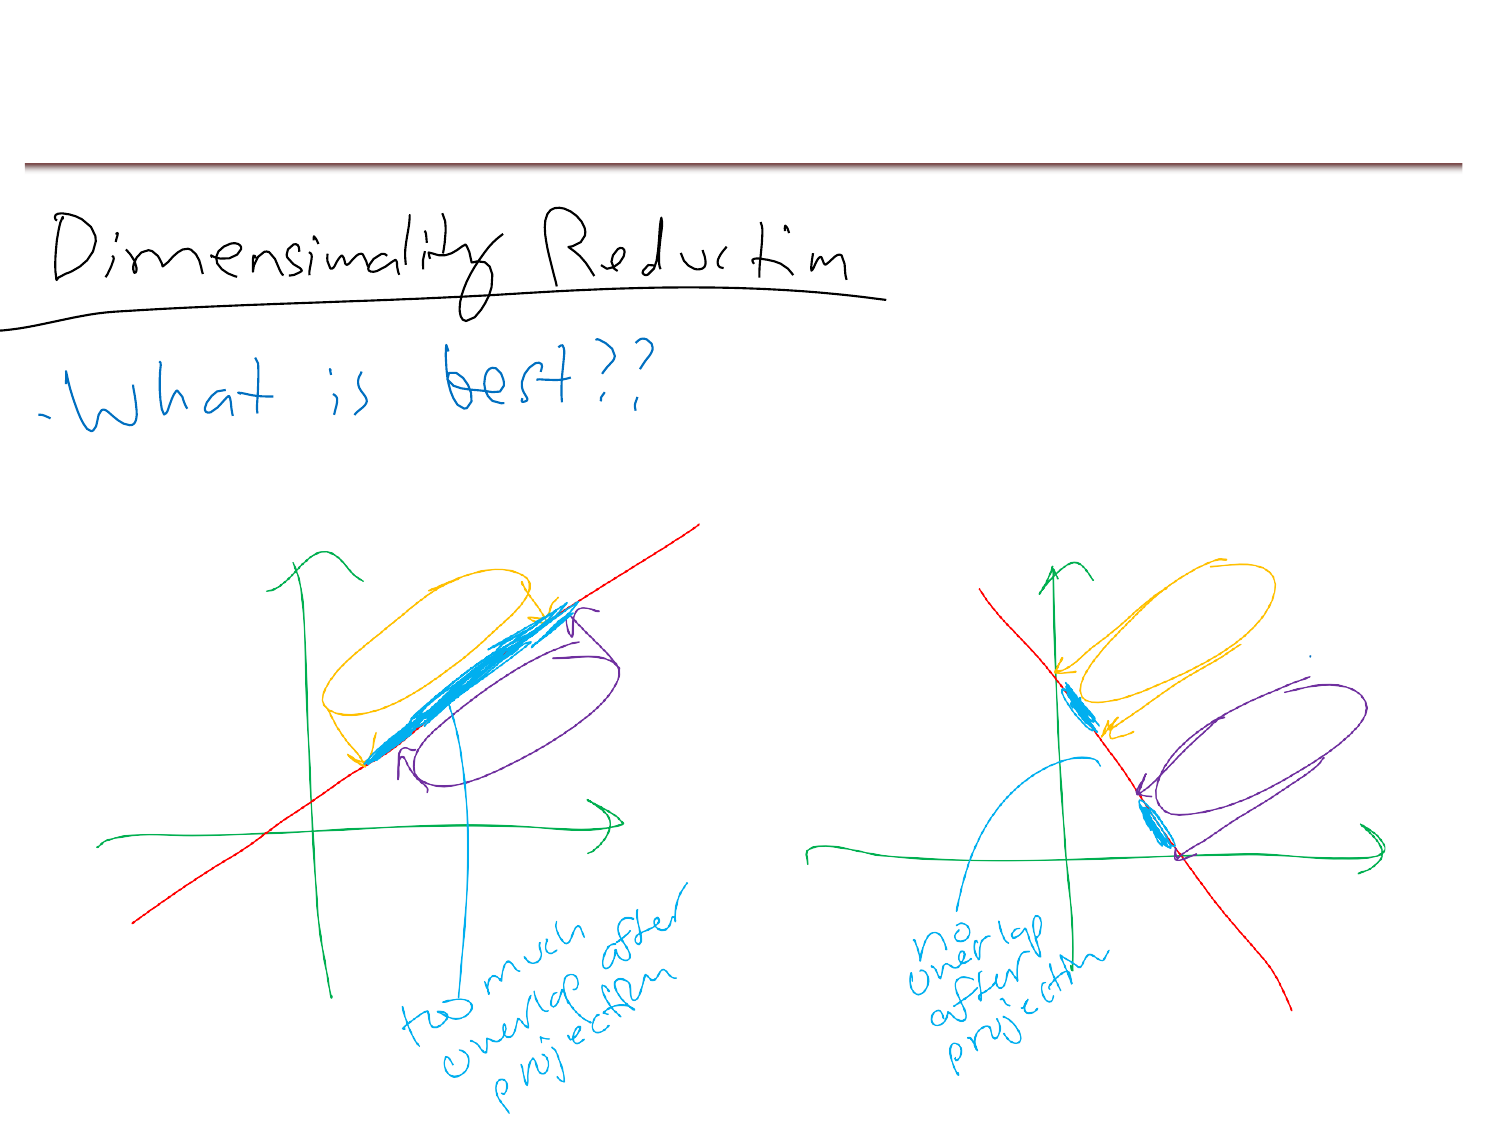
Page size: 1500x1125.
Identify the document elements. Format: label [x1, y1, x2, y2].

text_box [717, 246, 727, 269]
text_box [596, 339, 615, 374]
text_box [544, 207, 595, 287]
text_box [332, 394, 338, 415]
text_box [601, 247, 625, 271]
title [17, 21, 1482, 210]
text_box [96, 523, 700, 1114]
text_box [445, 344, 505, 409]
text_box [368, 253, 400, 275]
text_box [255, 357, 259, 395]
text_box [405, 215, 410, 265]
text_box [635, 338, 653, 370]
text_box [680, 249, 706, 270]
text_box [442, 213, 446, 254]
text_box [759, 222, 763, 258]
text_box [313, 236, 319, 245]
text_box [308, 252, 312, 276]
text_box [558, 345, 565, 378]
text_box [354, 371, 367, 416]
text_box [634, 396, 638, 411]
text_box [54, 213, 96, 280]
text_box [125, 248, 203, 275]
text_box [642, 217, 663, 276]
text_box [0, 287, 887, 331]
text_box [805, 558, 1386, 1076]
text_box [428, 233, 504, 296]
text_box [521, 362, 543, 402]
text_box [811, 253, 847, 280]
text_box [105, 255, 114, 278]
text_box [204, 389, 233, 416]
text_box [752, 258, 794, 276]
text_box [286, 244, 302, 276]
text_box [65, 371, 137, 432]
text_box [159, 361, 188, 415]
text_box [784, 225, 790, 234]
text_box [211, 243, 242, 277]
text_box [460, 315, 477, 322]
text_box [327, 253, 368, 269]
text_box [252, 251, 284, 276]
